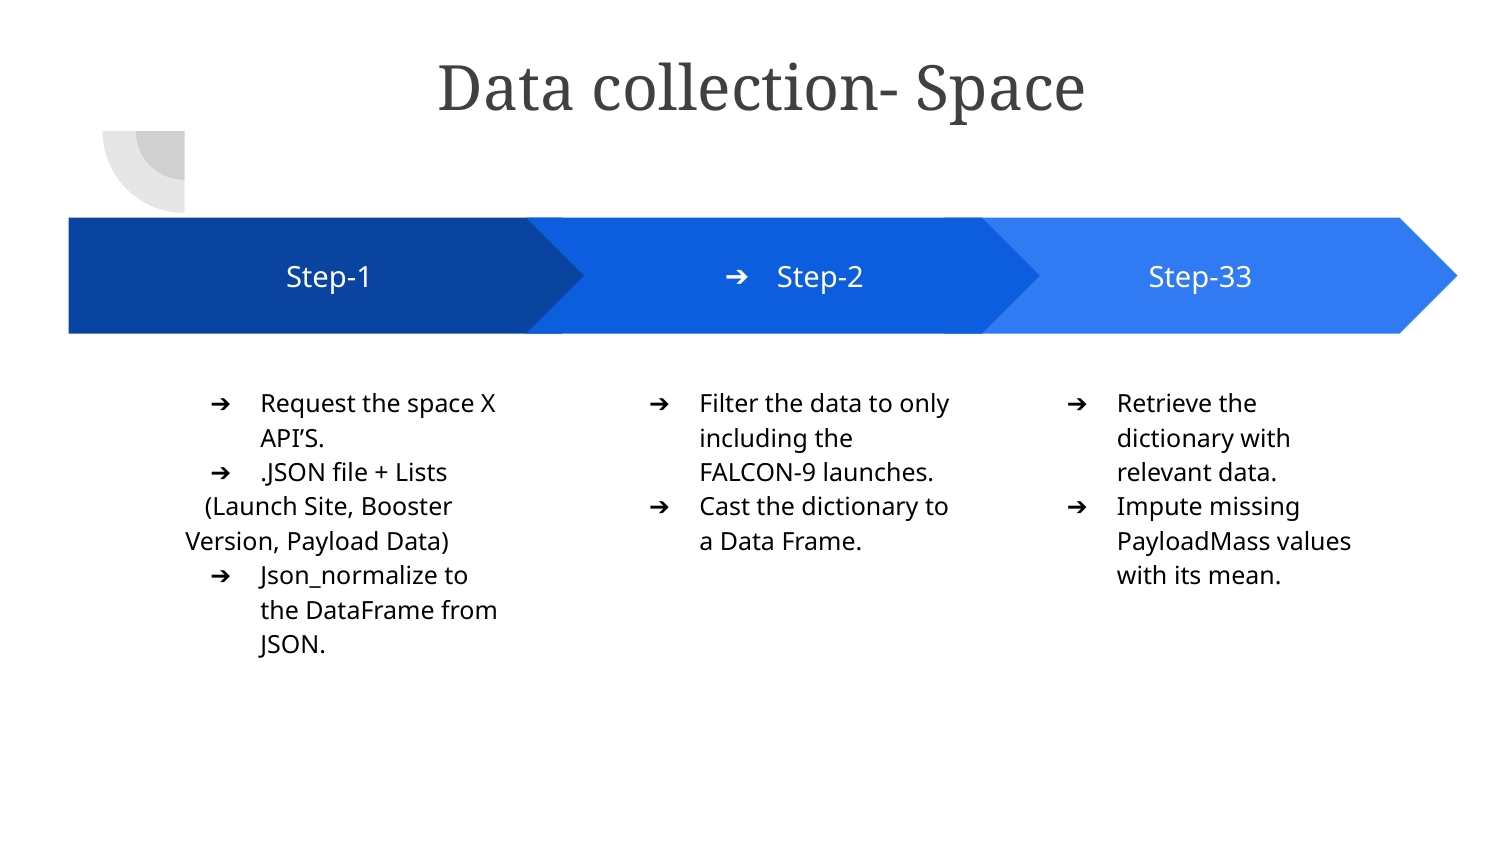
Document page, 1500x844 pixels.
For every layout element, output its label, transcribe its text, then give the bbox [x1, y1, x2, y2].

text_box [1042, 217, 1458, 652]
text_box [525, 217, 1040, 652]
title Data collection- Space [186, 33, 1340, 139]
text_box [68, 217, 620, 741]
